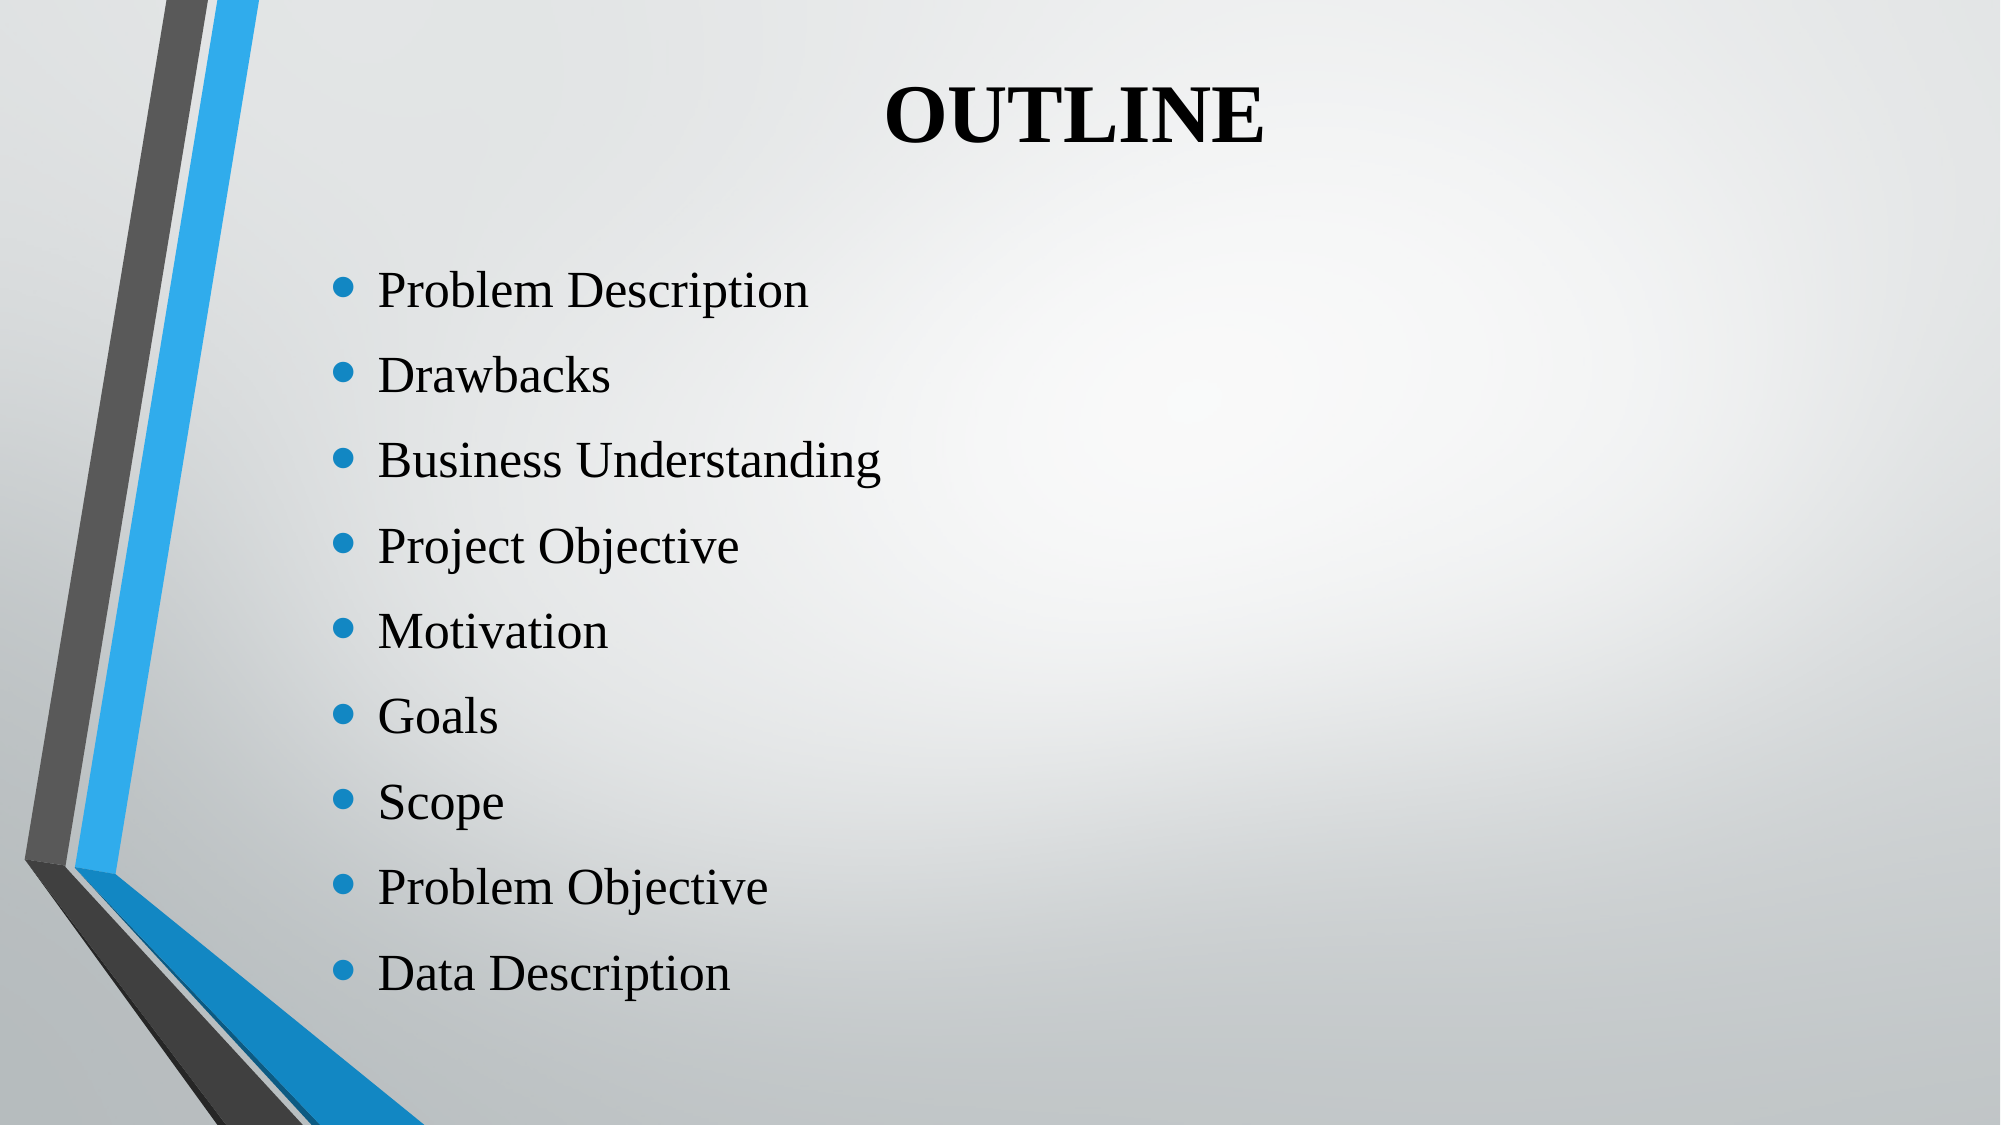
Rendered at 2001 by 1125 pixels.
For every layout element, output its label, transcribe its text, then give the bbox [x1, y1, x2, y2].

title OUTLINE [288, 0, 1712, 241]
list Problem Description Drawbacks Business Understanding Project Objective Motivation Goals Scope Problem Objective Data Description [315, 209, 1886, 1125]
